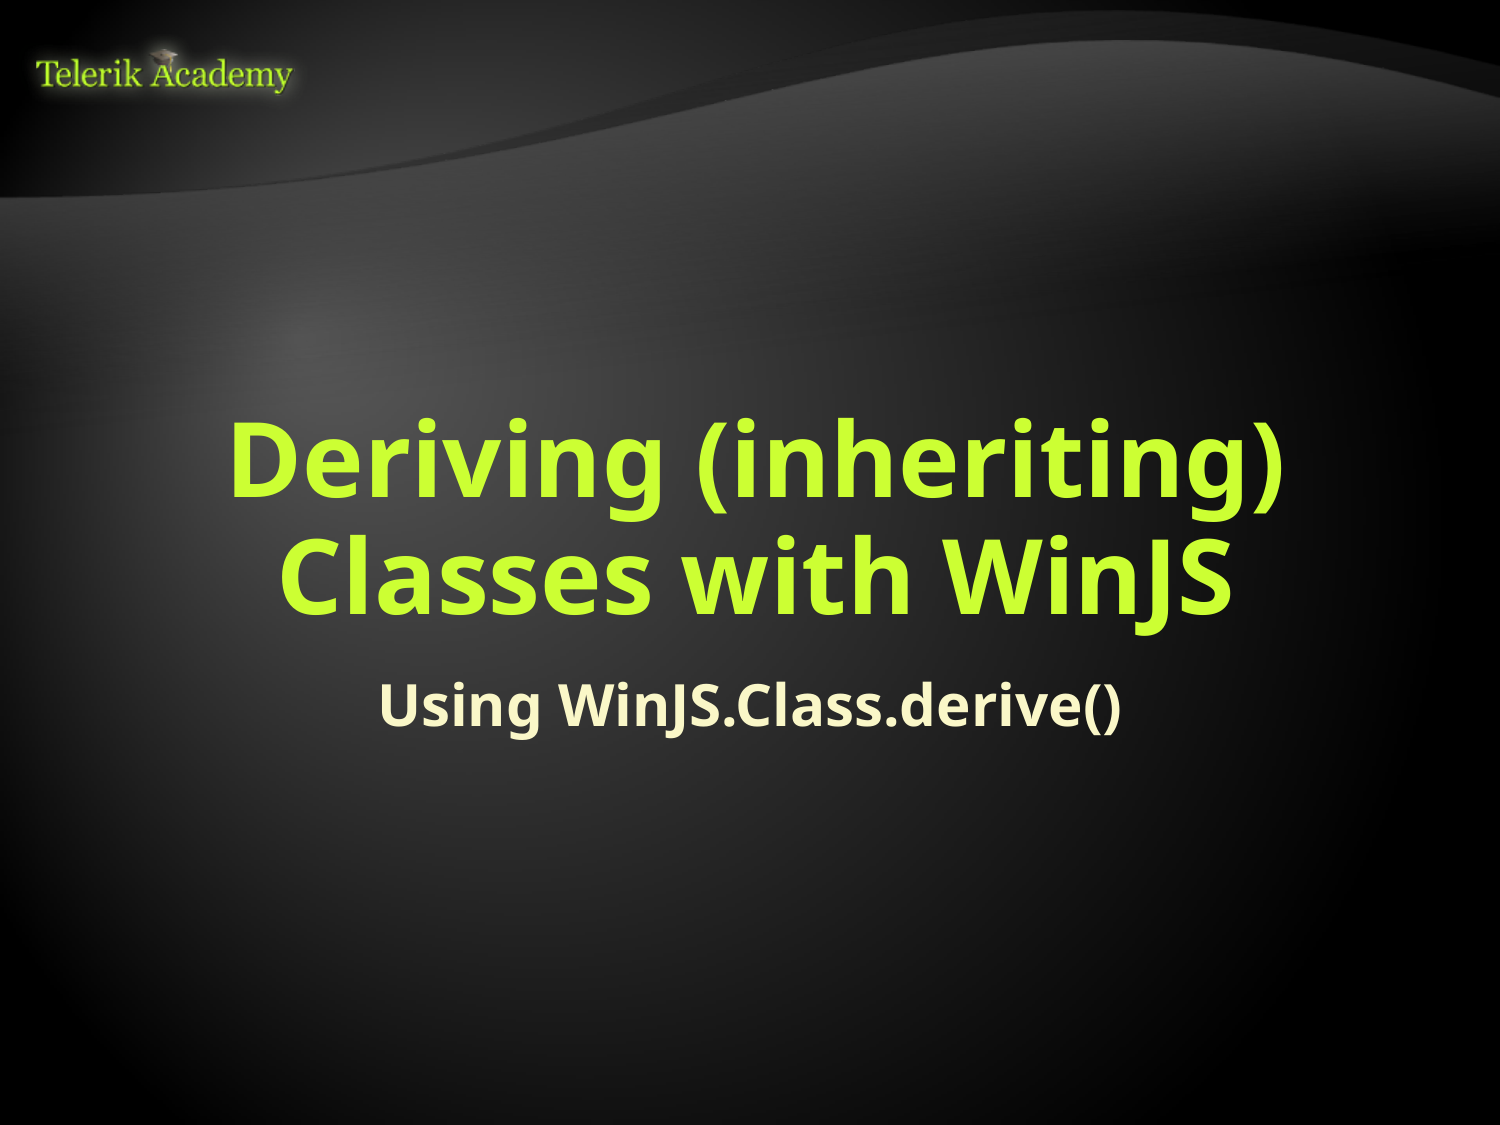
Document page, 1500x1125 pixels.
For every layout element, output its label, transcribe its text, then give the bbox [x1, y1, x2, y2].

picture [0, 0, 1500, 1125]
subtitle Using WinJS.Class.derive() [162, 656, 1338, 750]
title Deriving (inheriting) Classes with WinJS [137, 387, 1375, 650]
